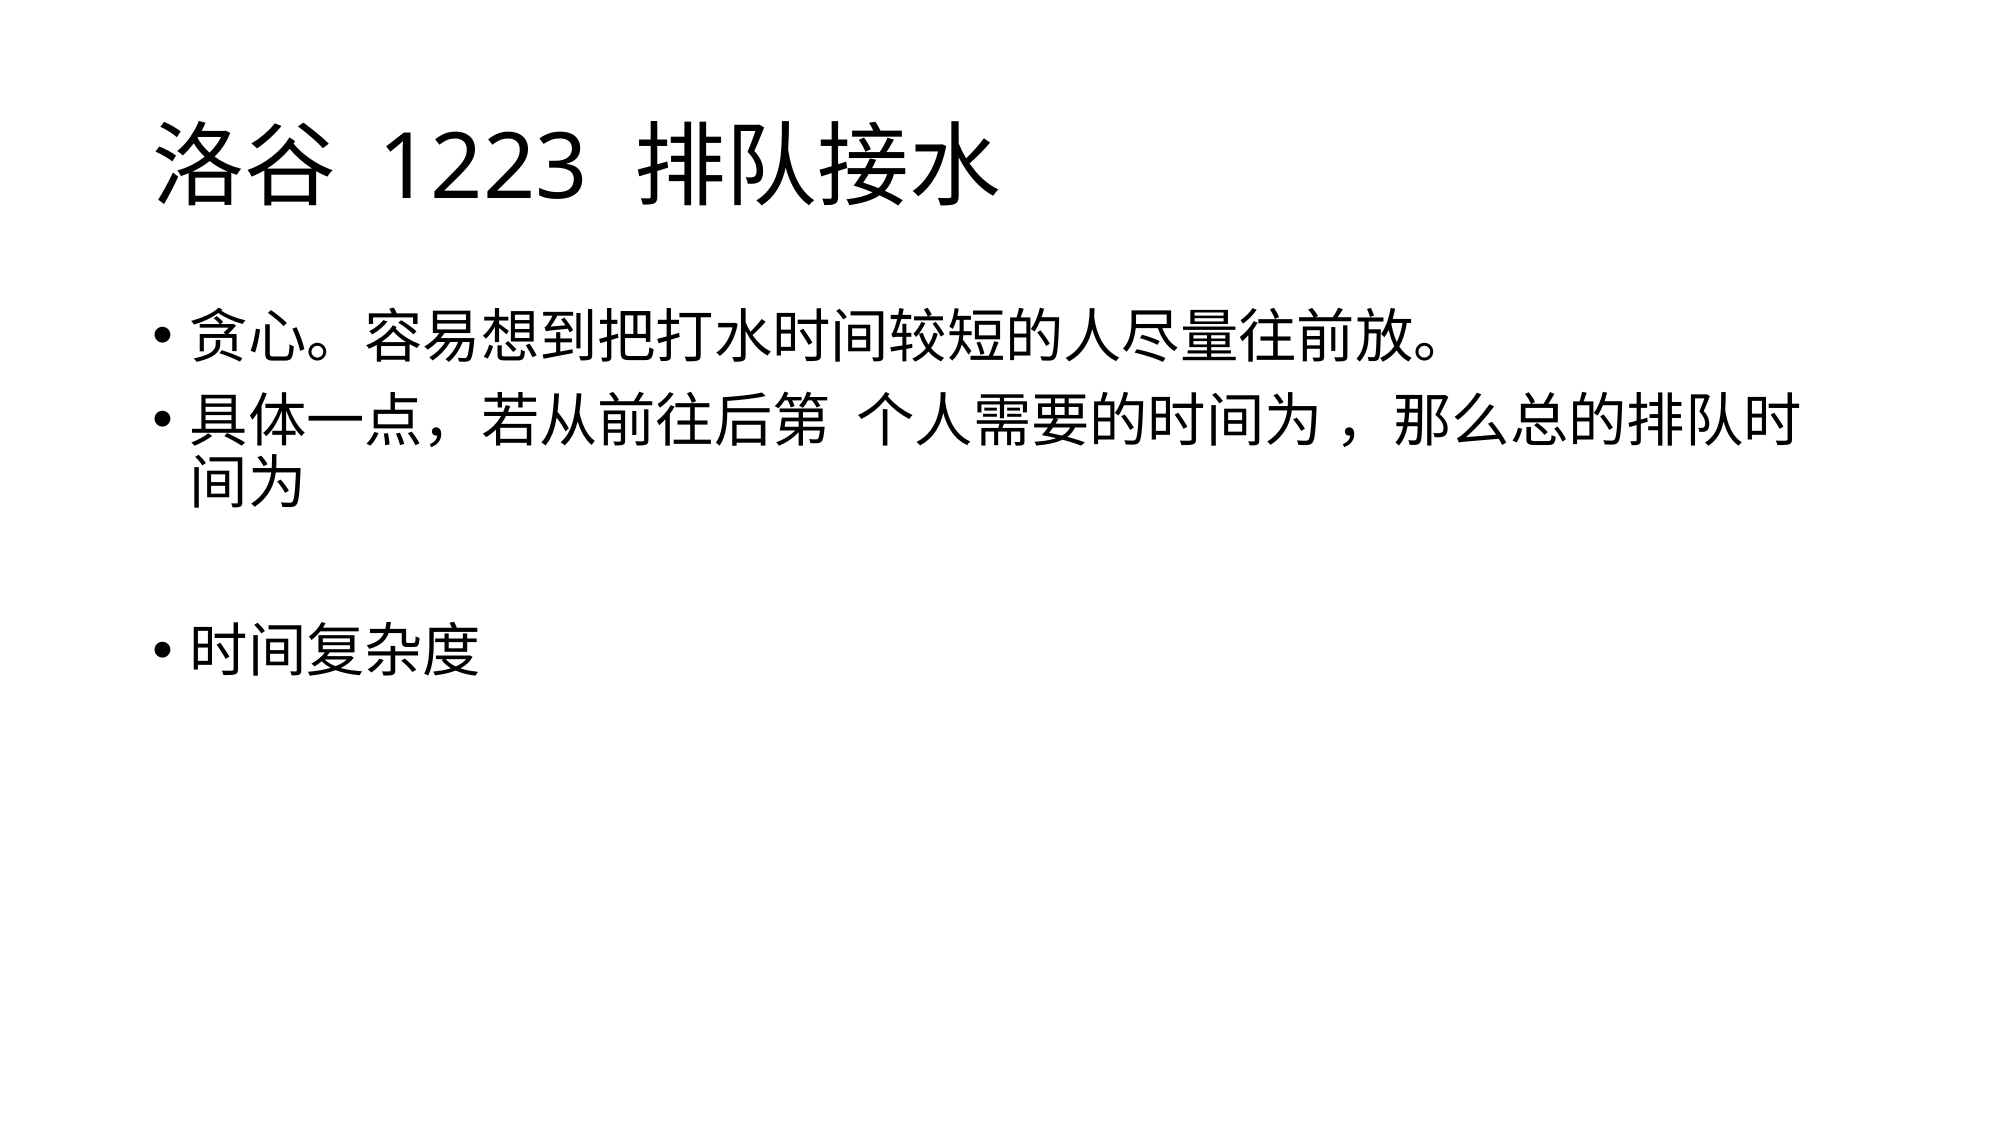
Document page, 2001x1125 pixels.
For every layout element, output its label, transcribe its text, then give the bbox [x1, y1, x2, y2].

title 洛谷 1223 排队接水 [137, 59, 1863, 278]
